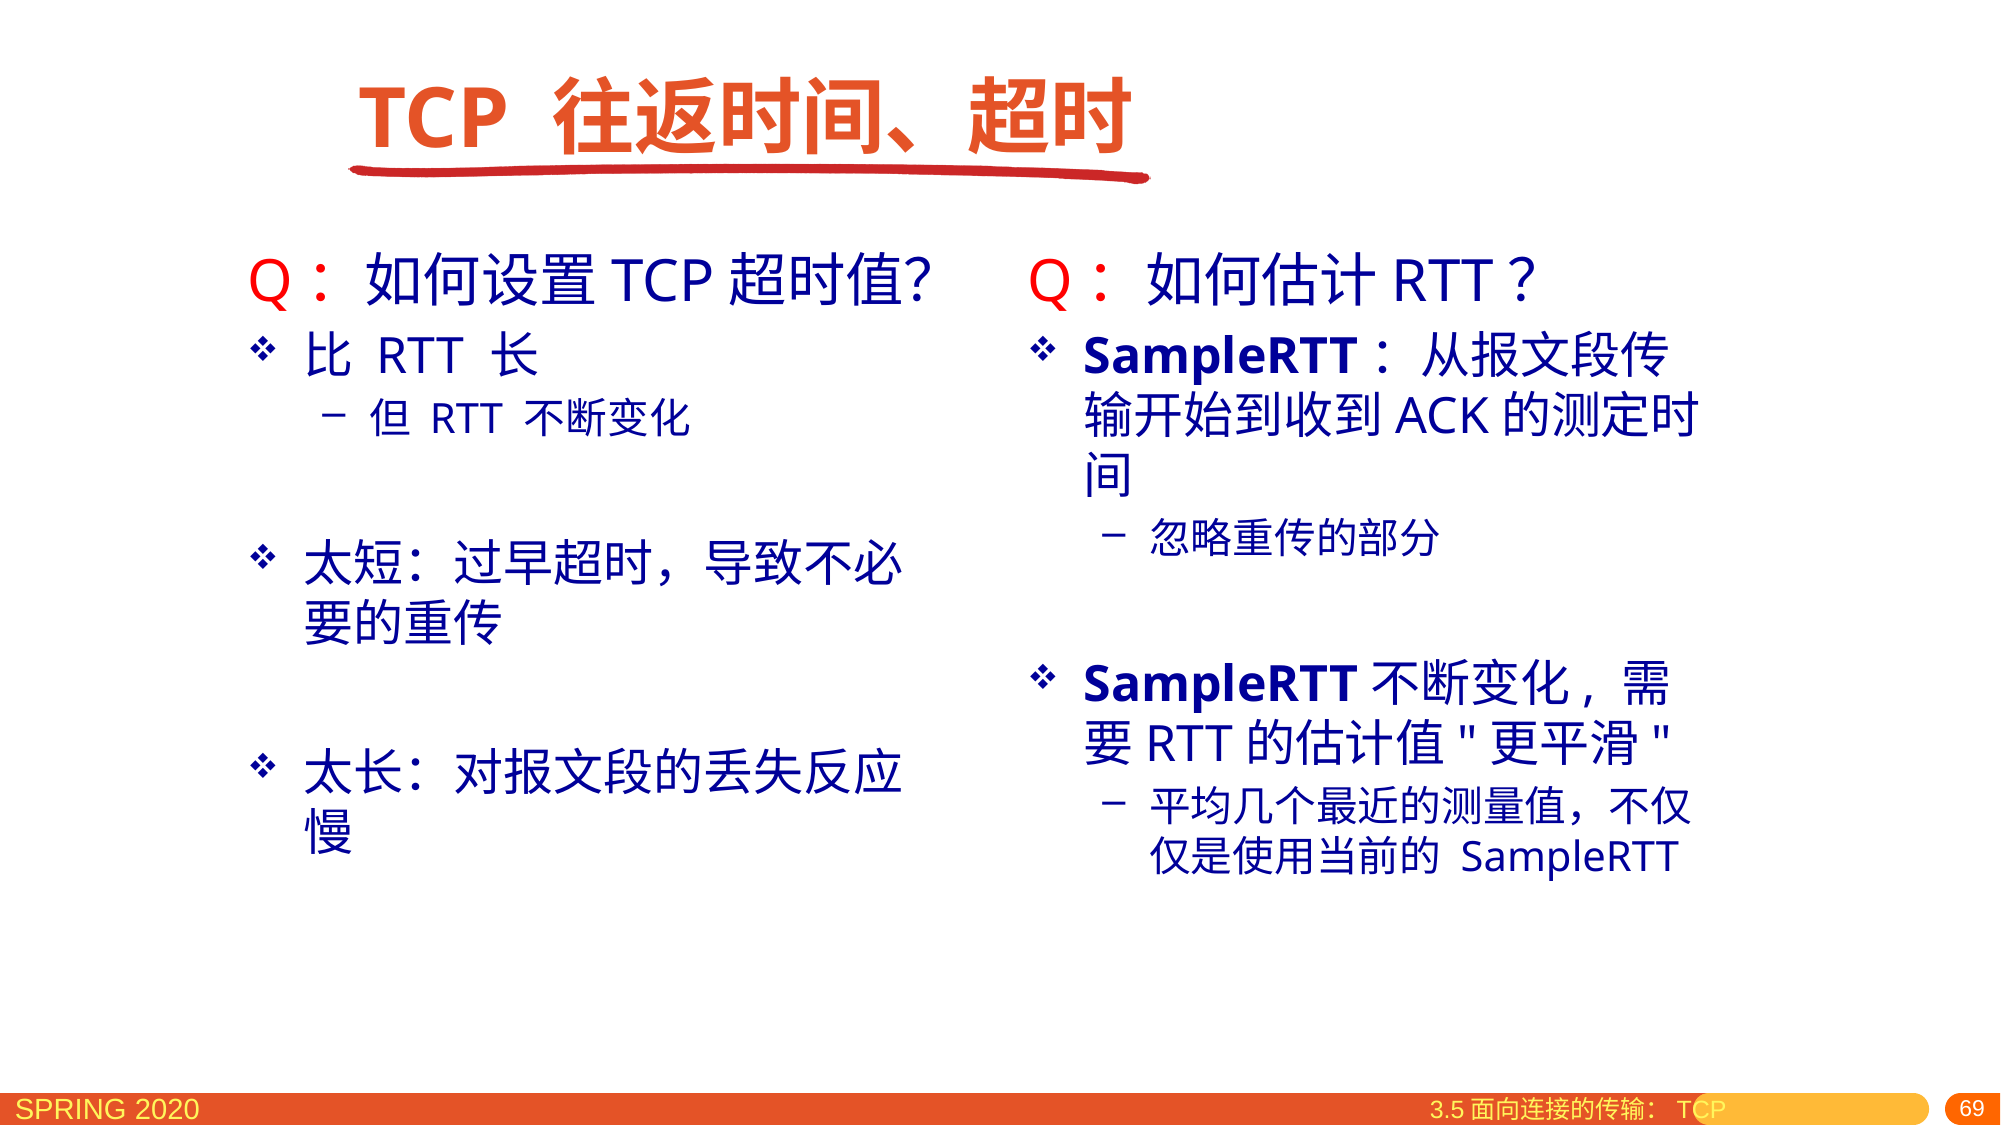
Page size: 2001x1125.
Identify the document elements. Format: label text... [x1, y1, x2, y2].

picture [344, 158, 1160, 190]
text_box 3.5面向连接的传输：TCP [1414, 1086, 1882, 1125]
title TCP 往返时间、超时 [339, 38, 1154, 164]
list Q：如何设置TCP超时值？ 比 RTT 长 但 RTT 不断变化 太短：过早超时，导致不必要的重传 太长：对报文段的丢失反应慢 [232, 235, 955, 999]
list Q：如何估计RTT？ SampleRTT：从报文段传输开始到收到ACK的测定时间 忽略重传的部分 SampleRTT不断变化, 需要RTT的估计值"更平滑" 平均几个最近的测量值，不仅仅是使用当前的 SampleRTT [1012, 235, 1721, 999]
